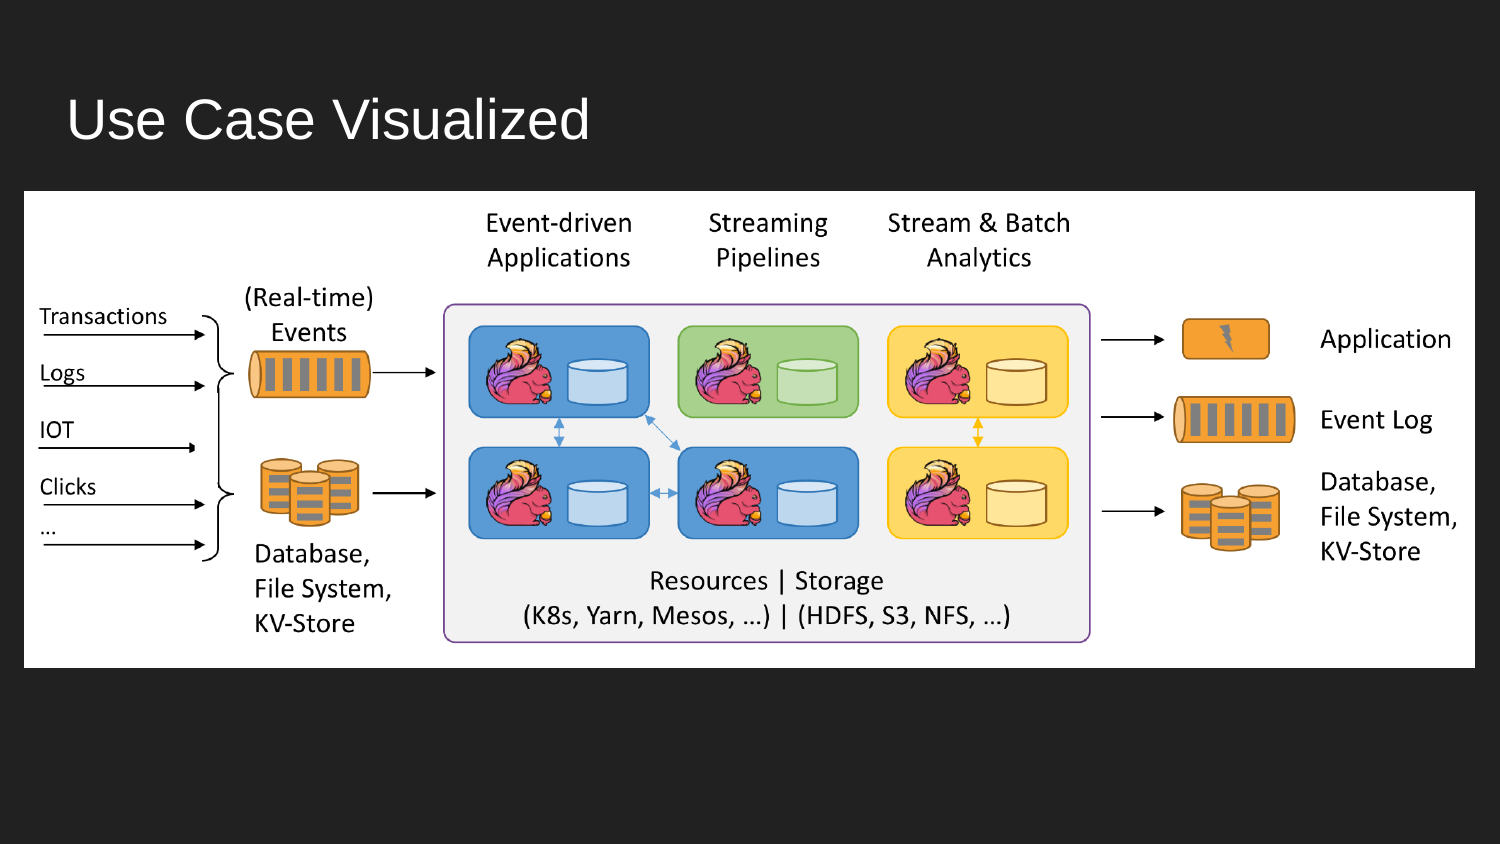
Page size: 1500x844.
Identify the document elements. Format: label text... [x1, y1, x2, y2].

title Use Case Visualized [51, 72, 1449, 167]
picture [24, 191, 1476, 668]
